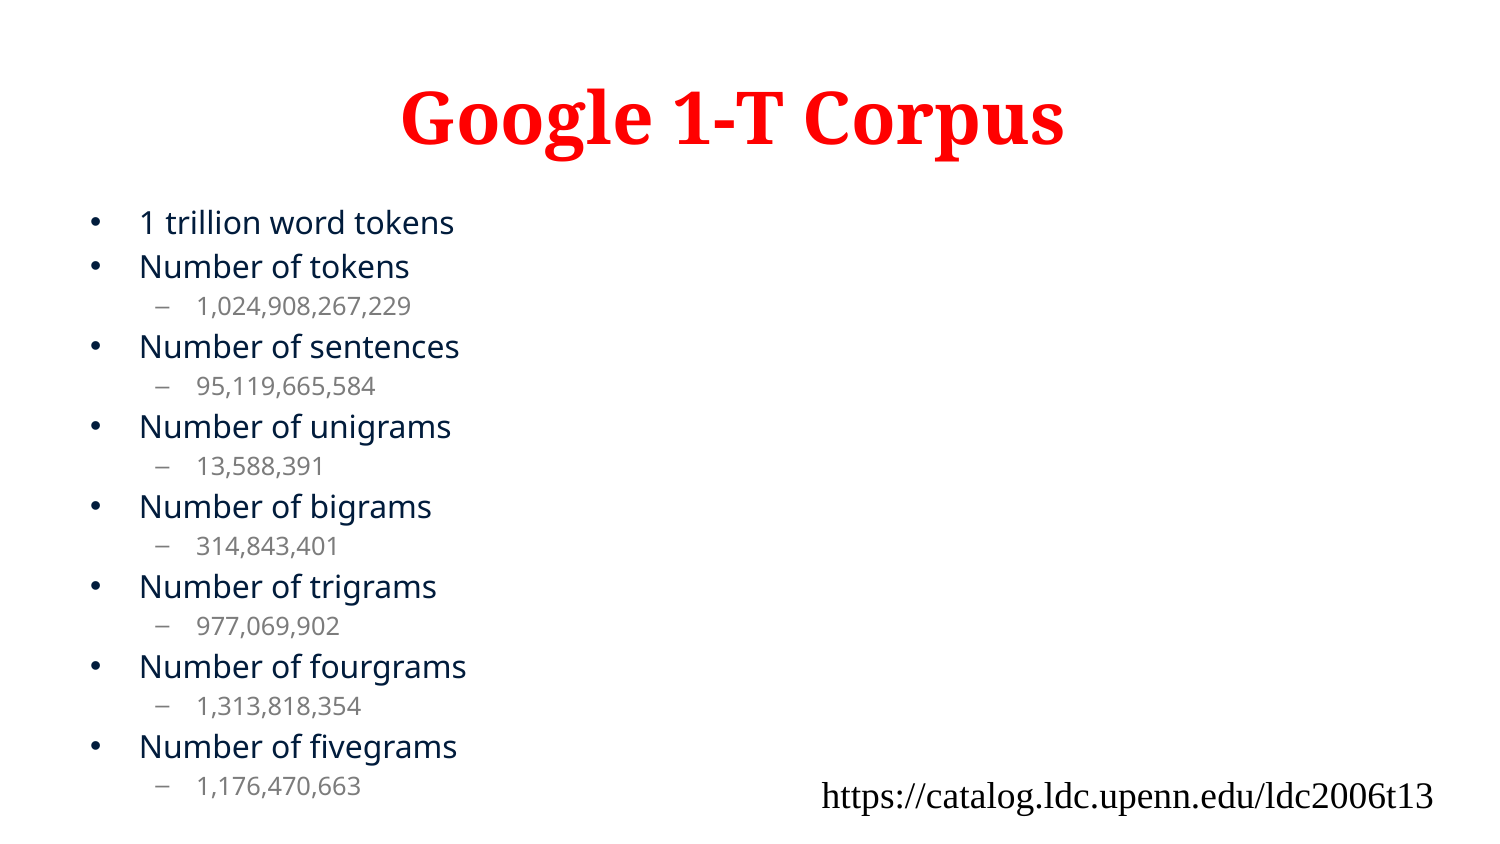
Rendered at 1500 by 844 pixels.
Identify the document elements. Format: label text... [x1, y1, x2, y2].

text_box https://catalog.ldc.upenn.edu/ldc2006t13 [806, 764, 1450, 824]
list 1 trillion word tokens Number of tokens 1,024,908,267,229 Number of sentences 95,119,665,584 Number of unigrams 13,588,391 Number of bigrams 314,843,401 Number of trigrams 977,069,902 Number of fourgrams 1,313,818,354 Number of fivegrams 1,176,470,663 [75, 195, 1425, 812]
title Google 1-T Corpus [41, 64, 1425, 180]
